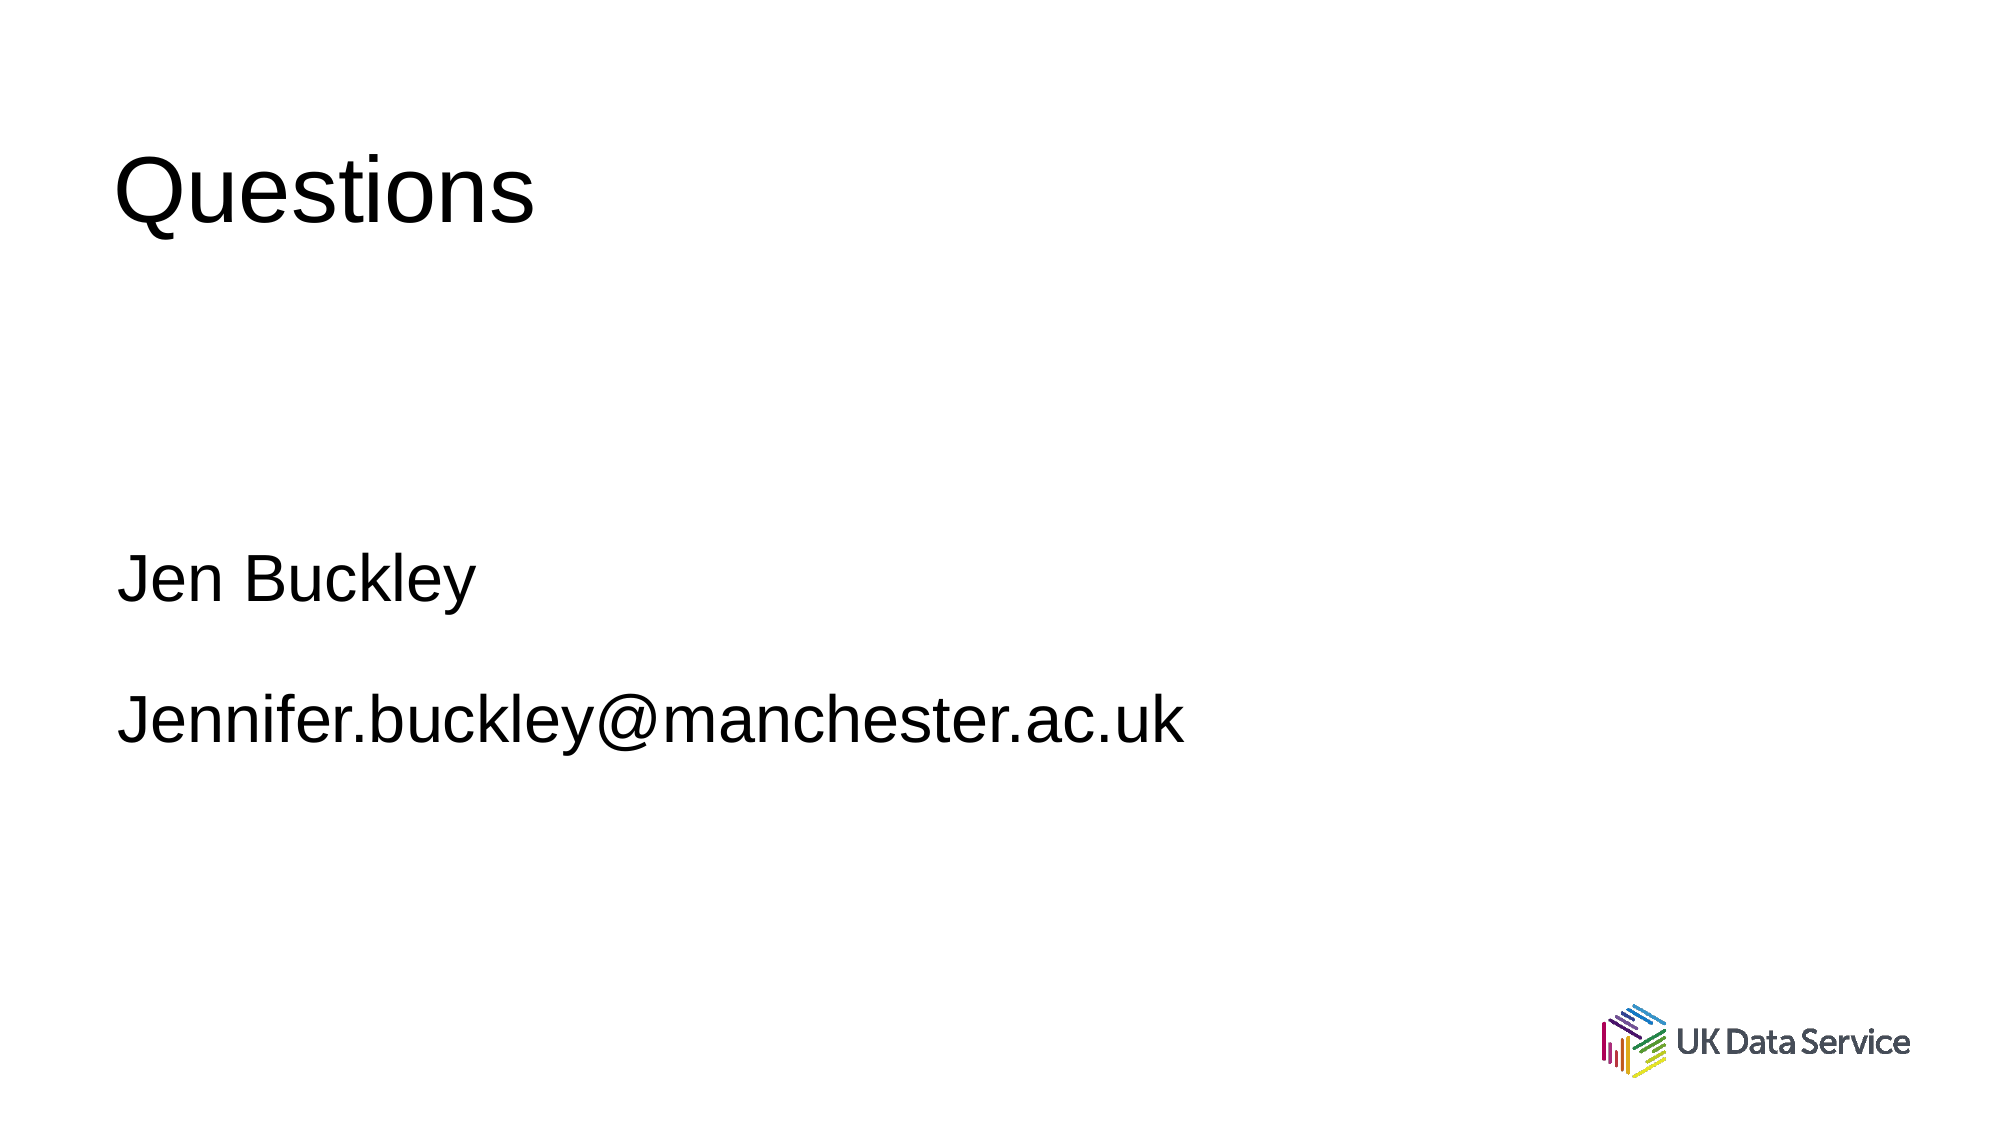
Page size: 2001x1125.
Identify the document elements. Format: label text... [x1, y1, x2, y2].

list Jen Buckley [102, 527, 1205, 622]
picture [1602, 1004, 1910, 1078]
title Questions [98, 66, 1690, 303]
list Jennifer.buckley@manchester.ac.uk [102, 668, 1205, 787]
